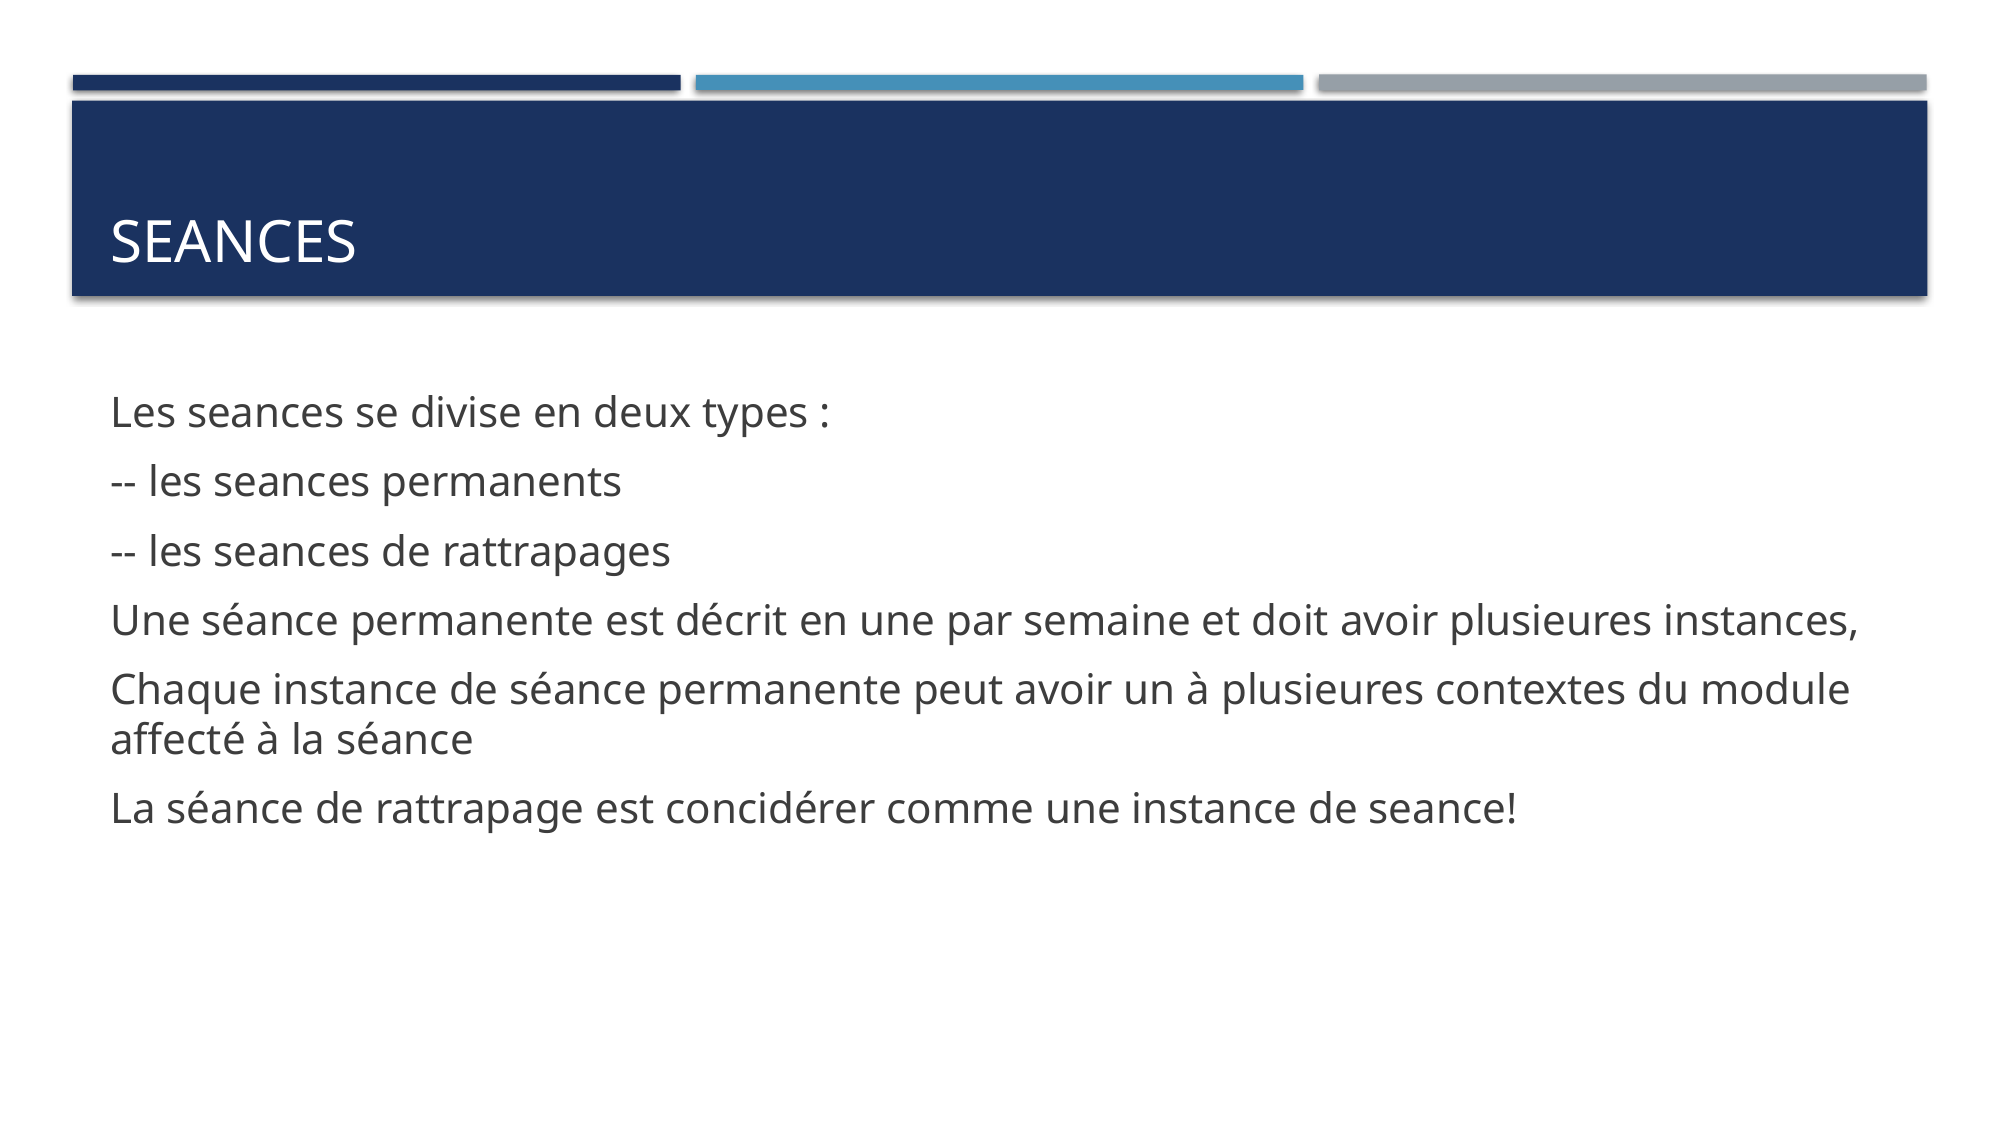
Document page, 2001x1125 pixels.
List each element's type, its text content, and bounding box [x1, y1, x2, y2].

list Les seances se divise en deux types : -- les seances permanents -- les seances de rattrapages Une séance permanente est décrit en une par semaine et doit avoir plusieures instances, Chaque instance de séance permanente peut avoir un à plusieures contextes du module affecté à la séance La séance de rattrapage est concidérer comme une instance de seance! [95, 357, 1905, 962]
title Seances [95, 115, 1905, 282]
